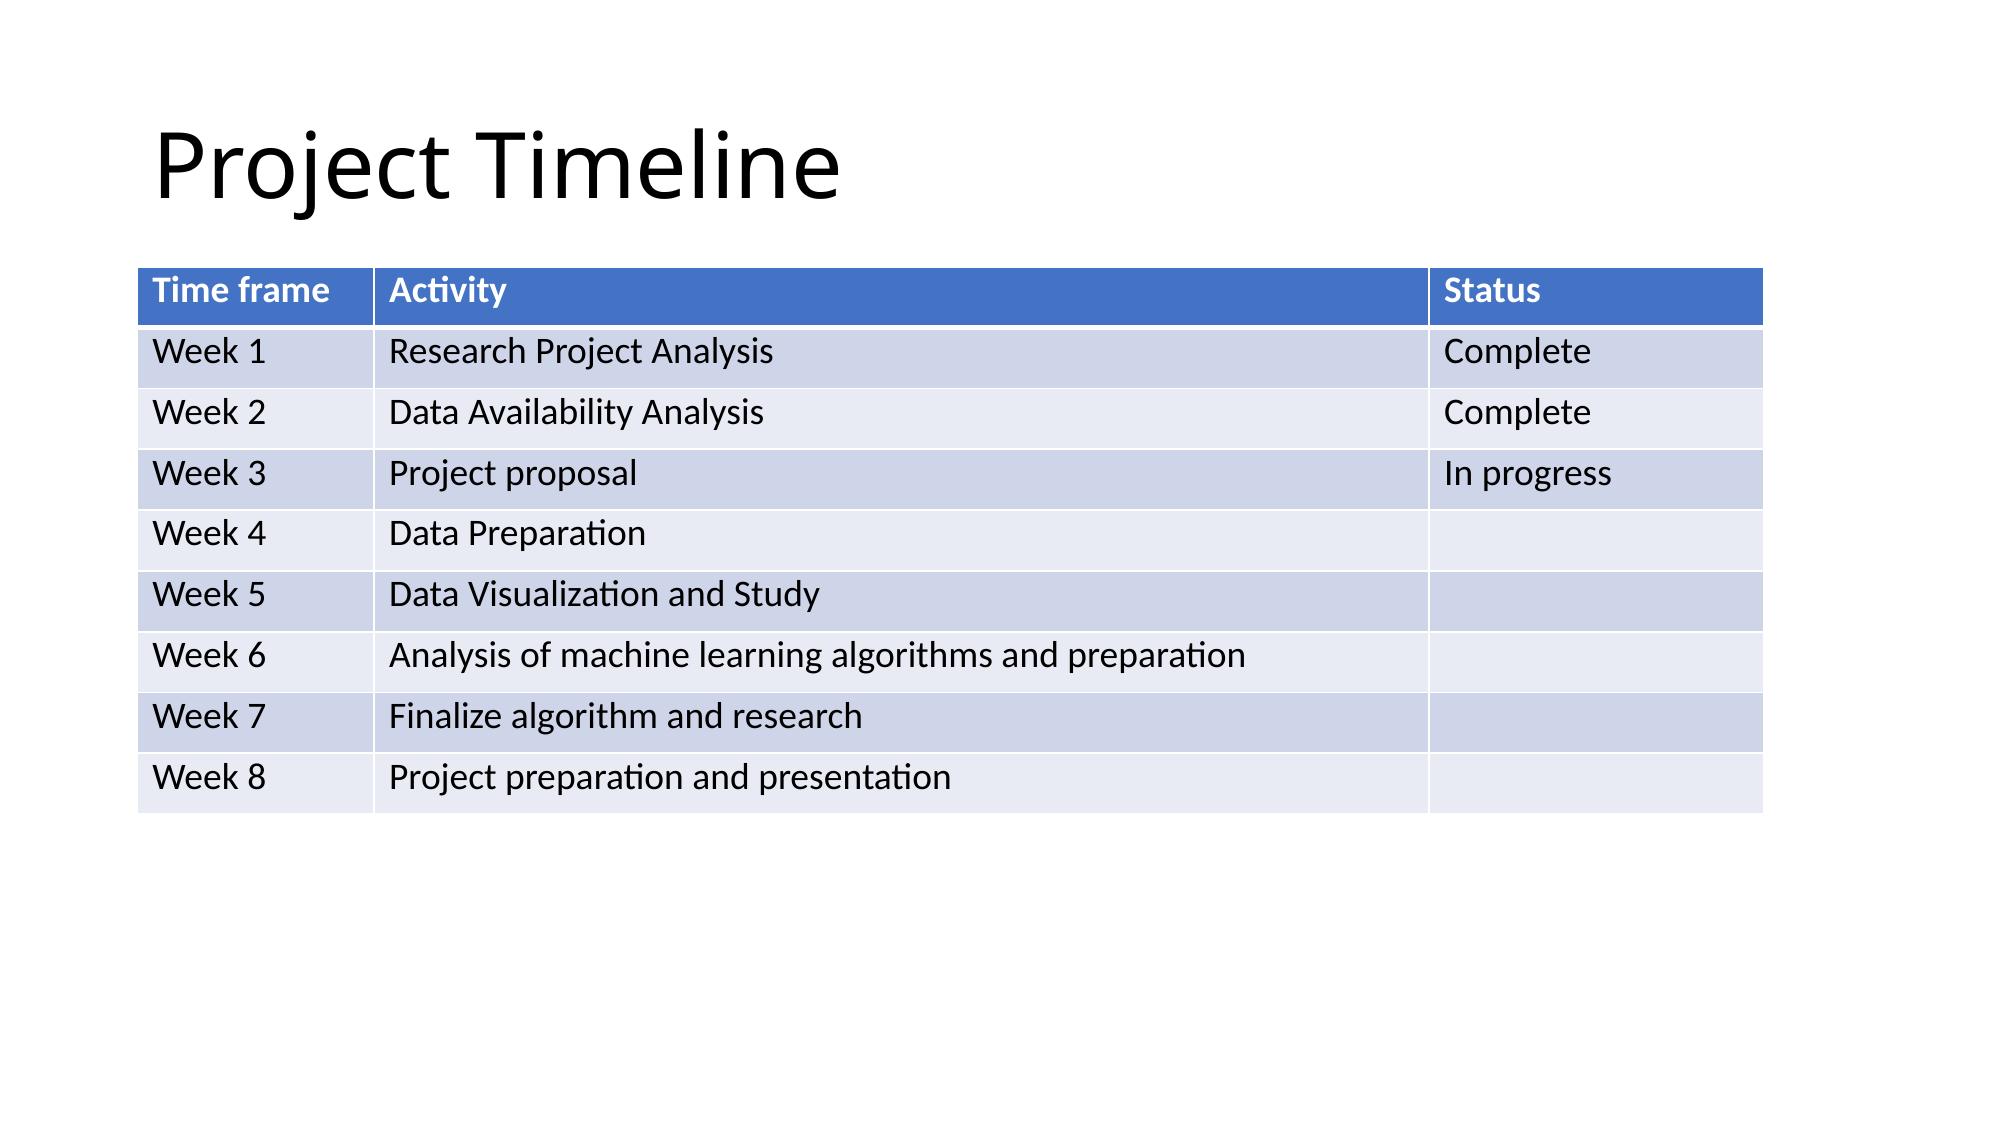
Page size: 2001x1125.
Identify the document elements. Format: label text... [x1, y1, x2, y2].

table_cell [1430, 754, 1763, 813]
table_cell [1430, 633, 1763, 692]
table_cell Complete [1430, 389, 1763, 448]
table_cell Week 8 [138, 754, 373, 813]
table_header Time frame [138, 268, 373, 325]
table_cell Finalize algorithm and research [375, 693, 1428, 752]
table_cell Research Project Analysis [375, 330, 1428, 388]
table_cell Week 3 [138, 450, 373, 509]
table_cell Week 5 [138, 572, 373, 631]
title Project Timeline [137, 59, 1863, 278]
table_cell In progress [1430, 450, 1763, 509]
table_cell Data Preparation [375, 511, 1428, 570]
table_cell Week 4 [138, 511, 373, 570]
table_cell Week 1 [138, 330, 373, 388]
table_header Status [1430, 268, 1763, 325]
table_cell Project preparation and presentation [375, 754, 1428, 813]
table_cell Project proposal [375, 450, 1428, 509]
table_cell [1430, 693, 1763, 752]
table_cell Data Visualization and Study [375, 572, 1428, 631]
table_cell Analysis of machine learning algorithms and preparation [375, 633, 1428, 692]
table_cell Week 6 [138, 633, 373, 692]
table_cell [1430, 572, 1763, 631]
table_cell Data Availability Analysis [375, 389, 1428, 448]
table_cell Complete [1430, 330, 1763, 388]
table_cell Week 7 [138, 693, 373, 752]
table_header Activity [375, 268, 1428, 325]
table_cell [1430, 511, 1763, 570]
table_cell Week 2 [138, 389, 373, 448]
